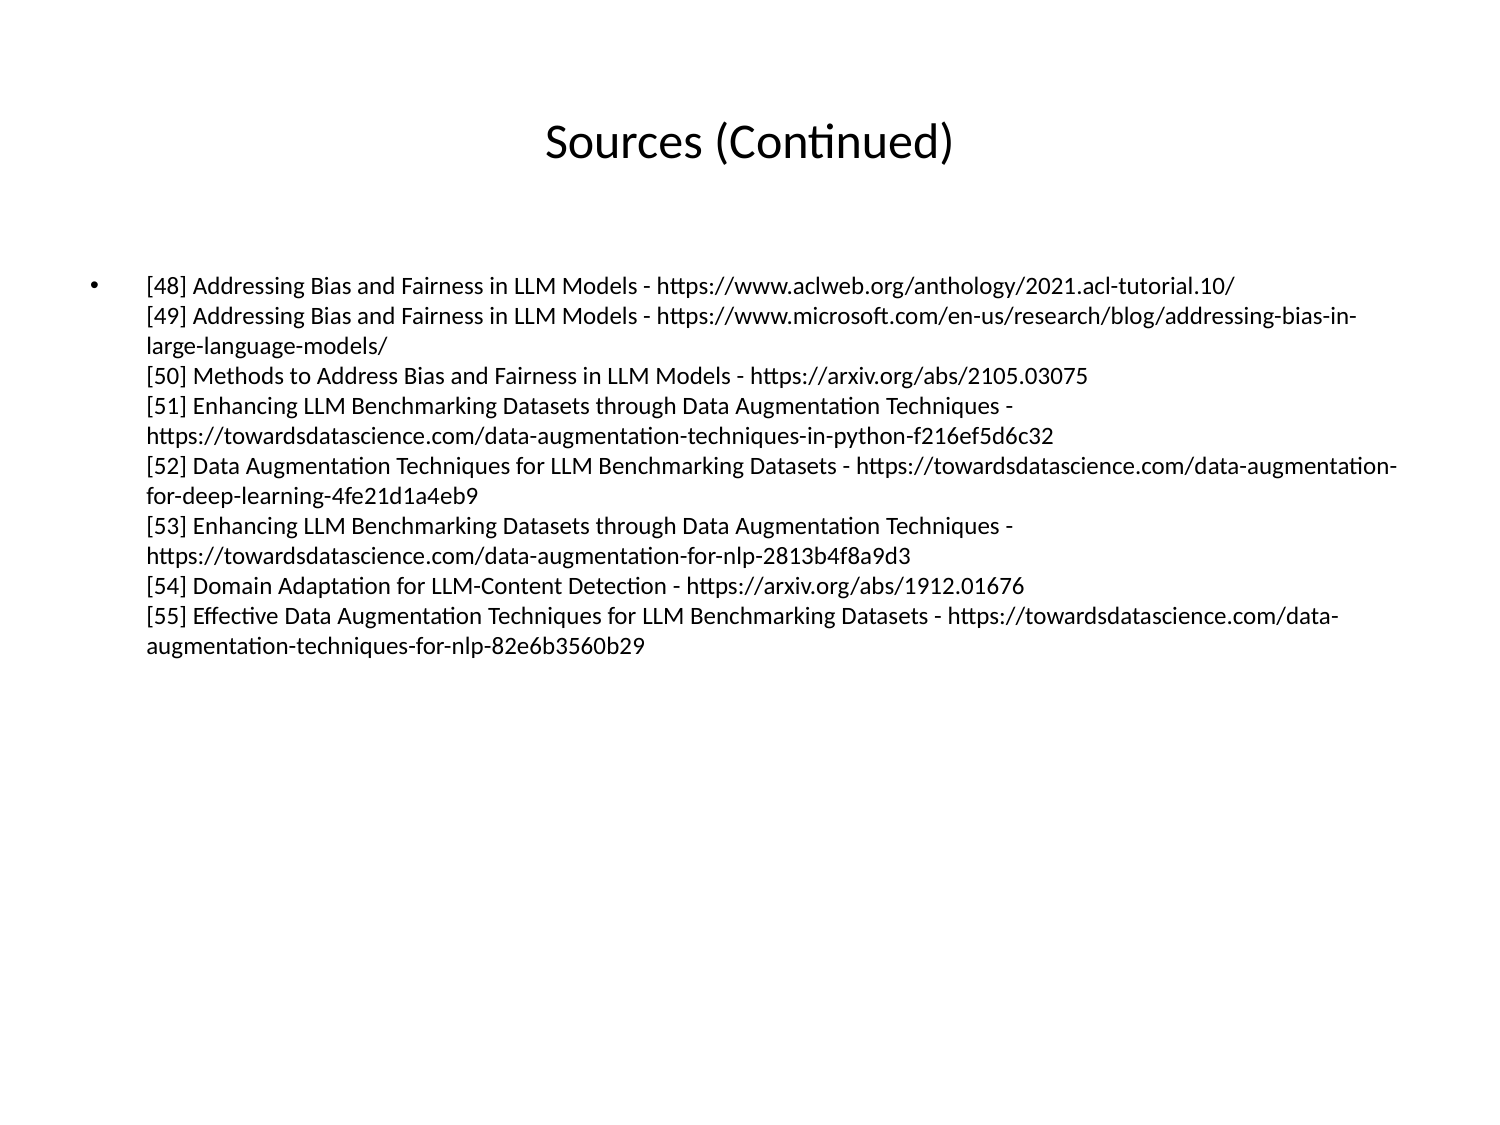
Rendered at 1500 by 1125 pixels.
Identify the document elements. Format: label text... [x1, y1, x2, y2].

list [48] Addressing Bias and Fairness in LLM Models - https://www.aclweb.org/anthology/2021.acl-tutorial.10/ [49] Addressing Bias and Fairness in LLM Models - https://www.microsoft.com/en-us/research/blog/addressing-bias-in-large-language-models/ [50] Methods to Address Bias and Fairness in LLM Models - https://arxiv.org/abs/2105.03075 [51] Enhancing LLM Benchmarking Datasets through Data Augmentation Techniques - https://towardsdatascience.com/data-augmentation-techniques-in-python-f216ef5d6c32 [52] Data Augmentation Techniques for LLM Benchmarking Datasets - https://towardsdatascience.com/data-augmentation-for-deep-learning-4fe21d1a4eb9 [53] Enhancing LLM Benchmarking Datasets through Data Augmentation Techniques - https://towardsdatascience.com/data-augmentation-for-nlp-2813b4f8a9d3 [54] Domain Adaptation for LLM-Content Detection - https://arxiv.org/abs/1912.01676 [55] Effective Data Augmentation Techniques for LLM Benchmarking Datasets - https://towardsdatascience.com/data-augmentation-techniques-for-nlp-82e6b3560b29 [75, 262, 1425, 1005]
title Sources (Continued) [75, 45, 1425, 233]
